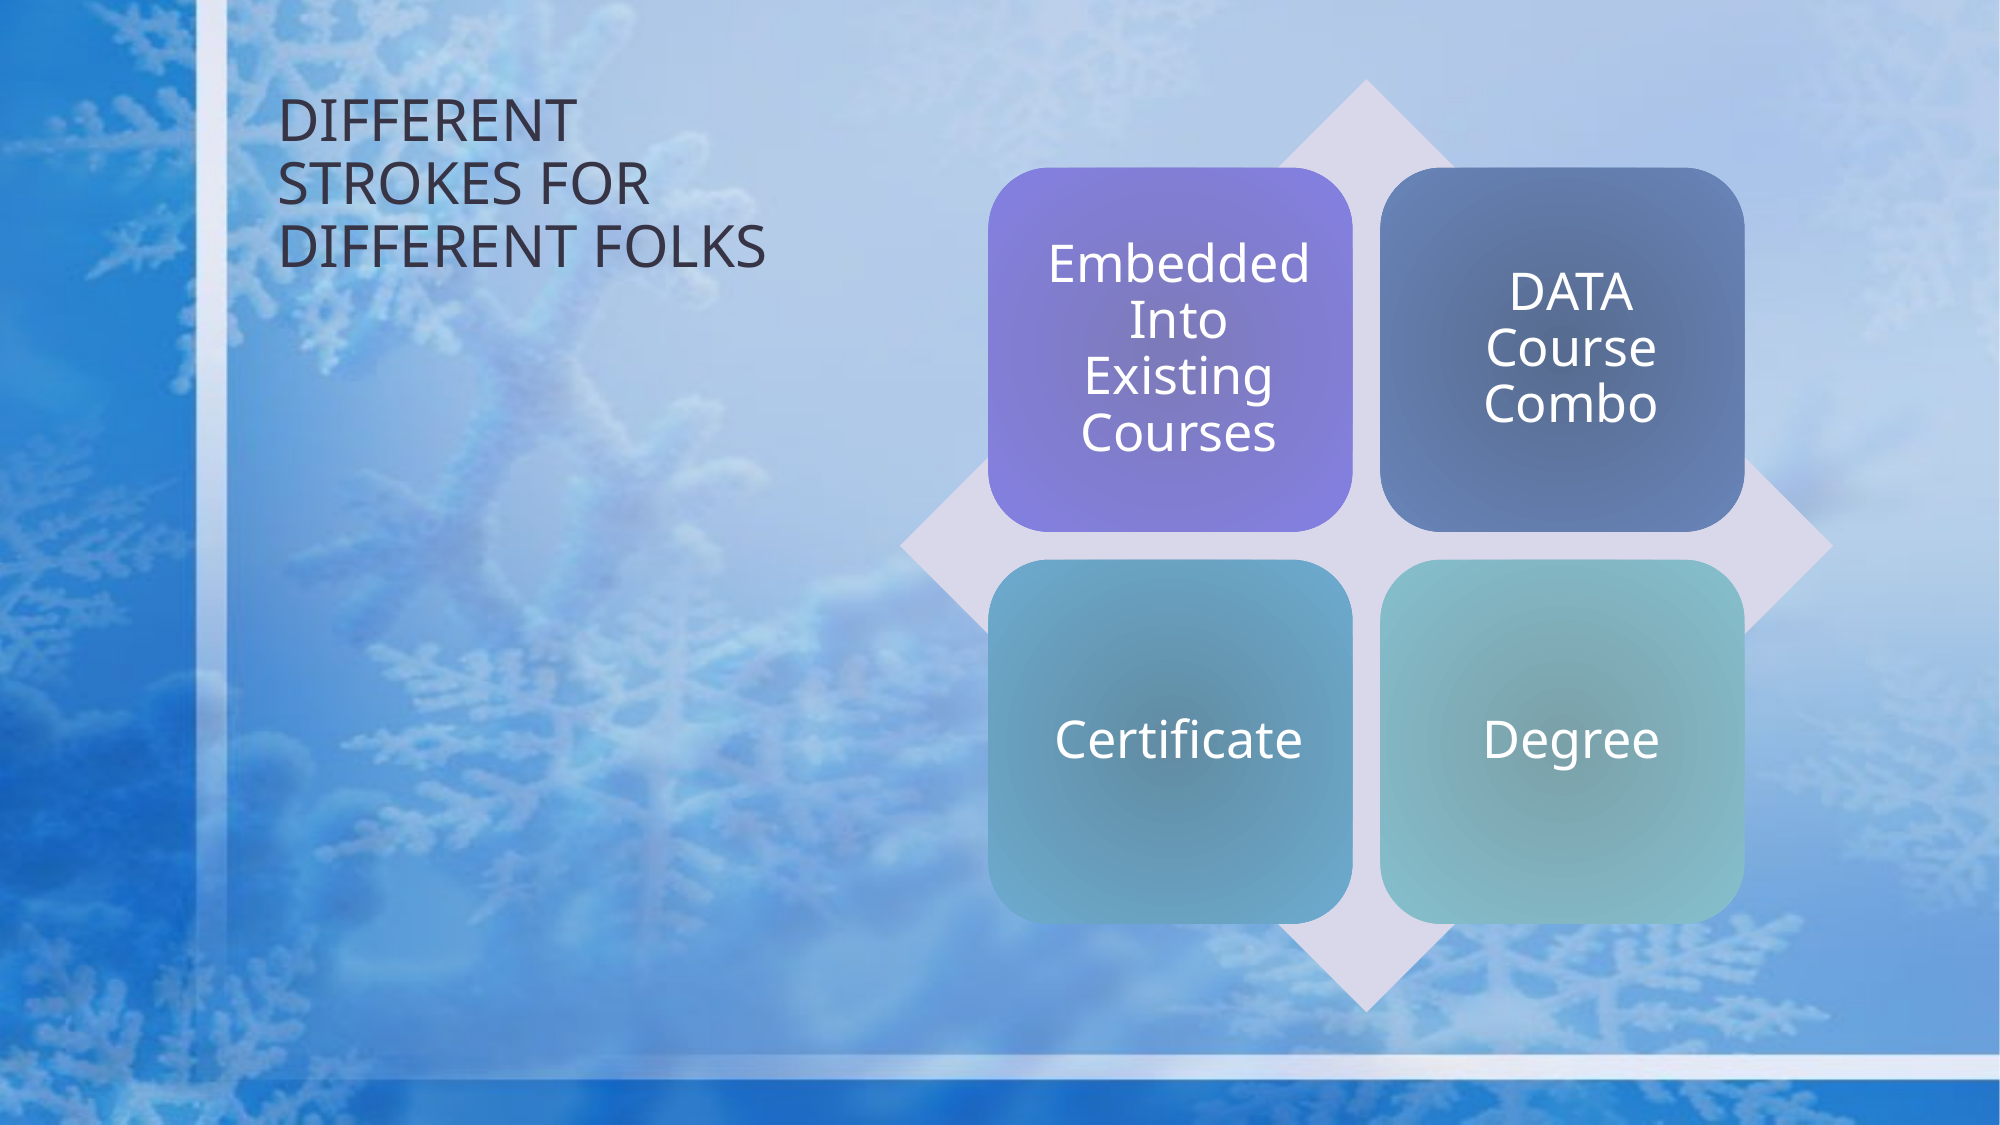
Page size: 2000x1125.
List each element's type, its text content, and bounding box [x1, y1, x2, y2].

picture [0, 0, 2000, 1125]
title Different strokes for different folks [262, 62, 803, 288]
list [858, 78, 1875, 1013]
